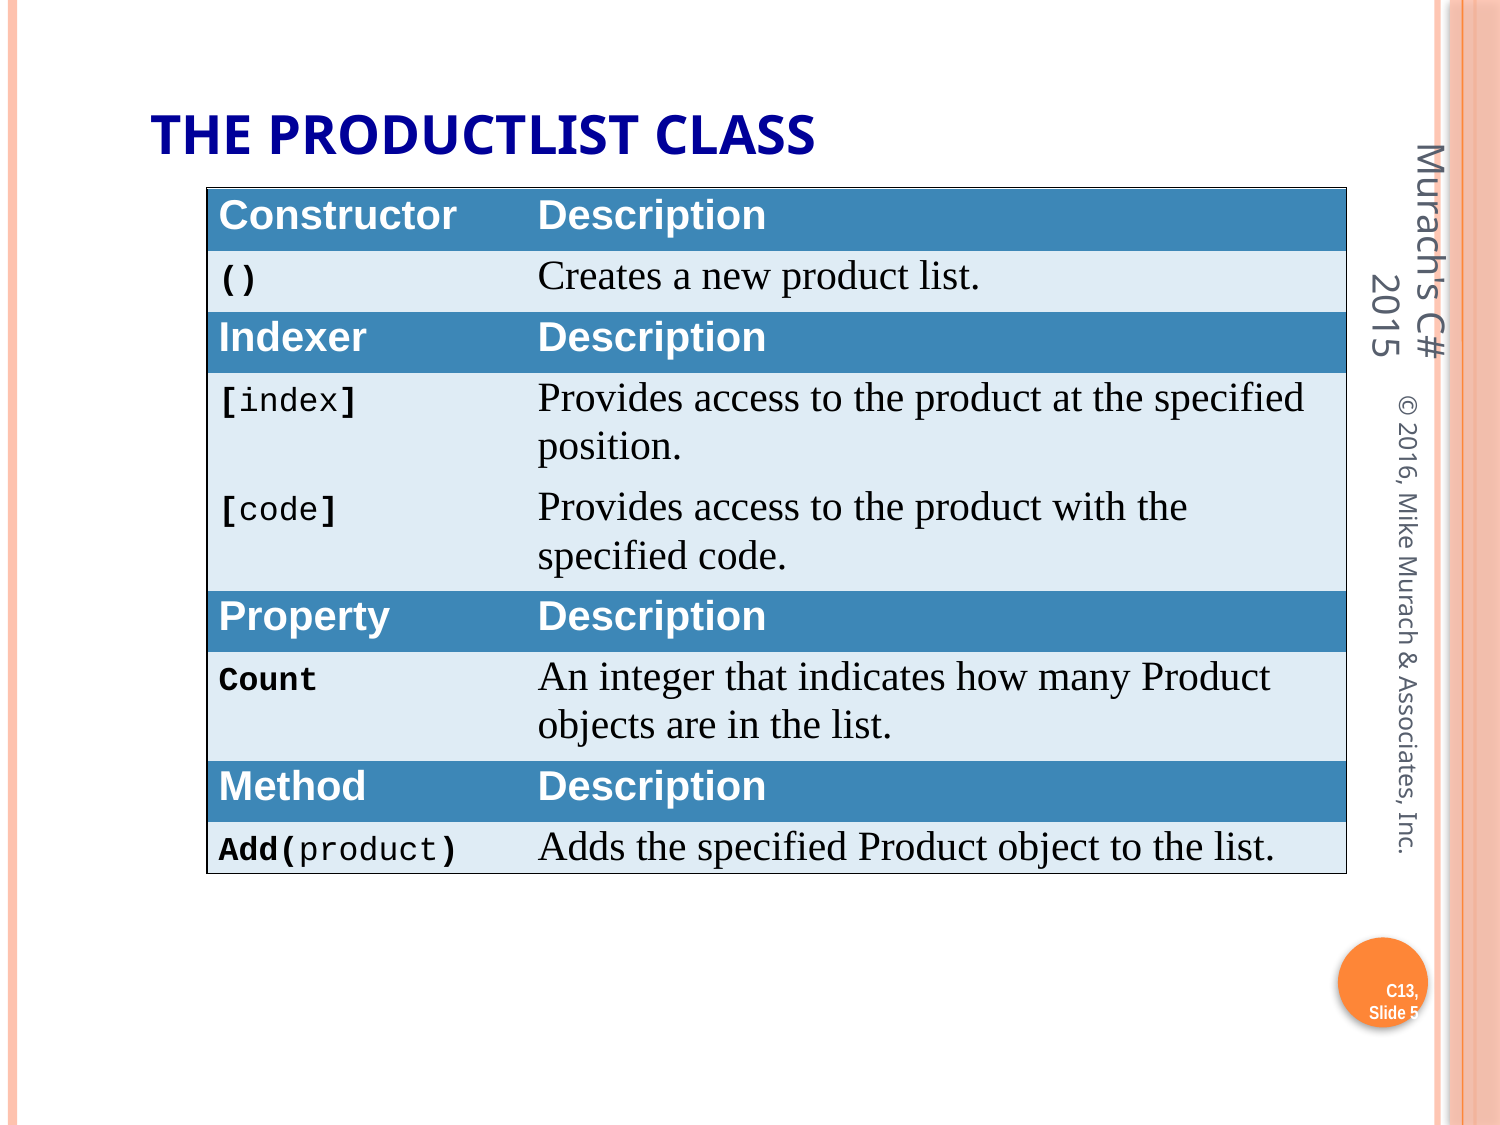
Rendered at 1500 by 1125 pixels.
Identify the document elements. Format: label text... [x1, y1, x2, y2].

slide_number C13, Slide 5 [1333, 940, 1434, 1027]
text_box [161, 174, 1361, 914]
title The ProductList class [150, 99, 1350, 166]
footer © 2016, Mike Murach & Associates, Inc. [1379, 380, 1440, 906]
slide_number Murach's C# 2015 [1378, 43, 1442, 374]
